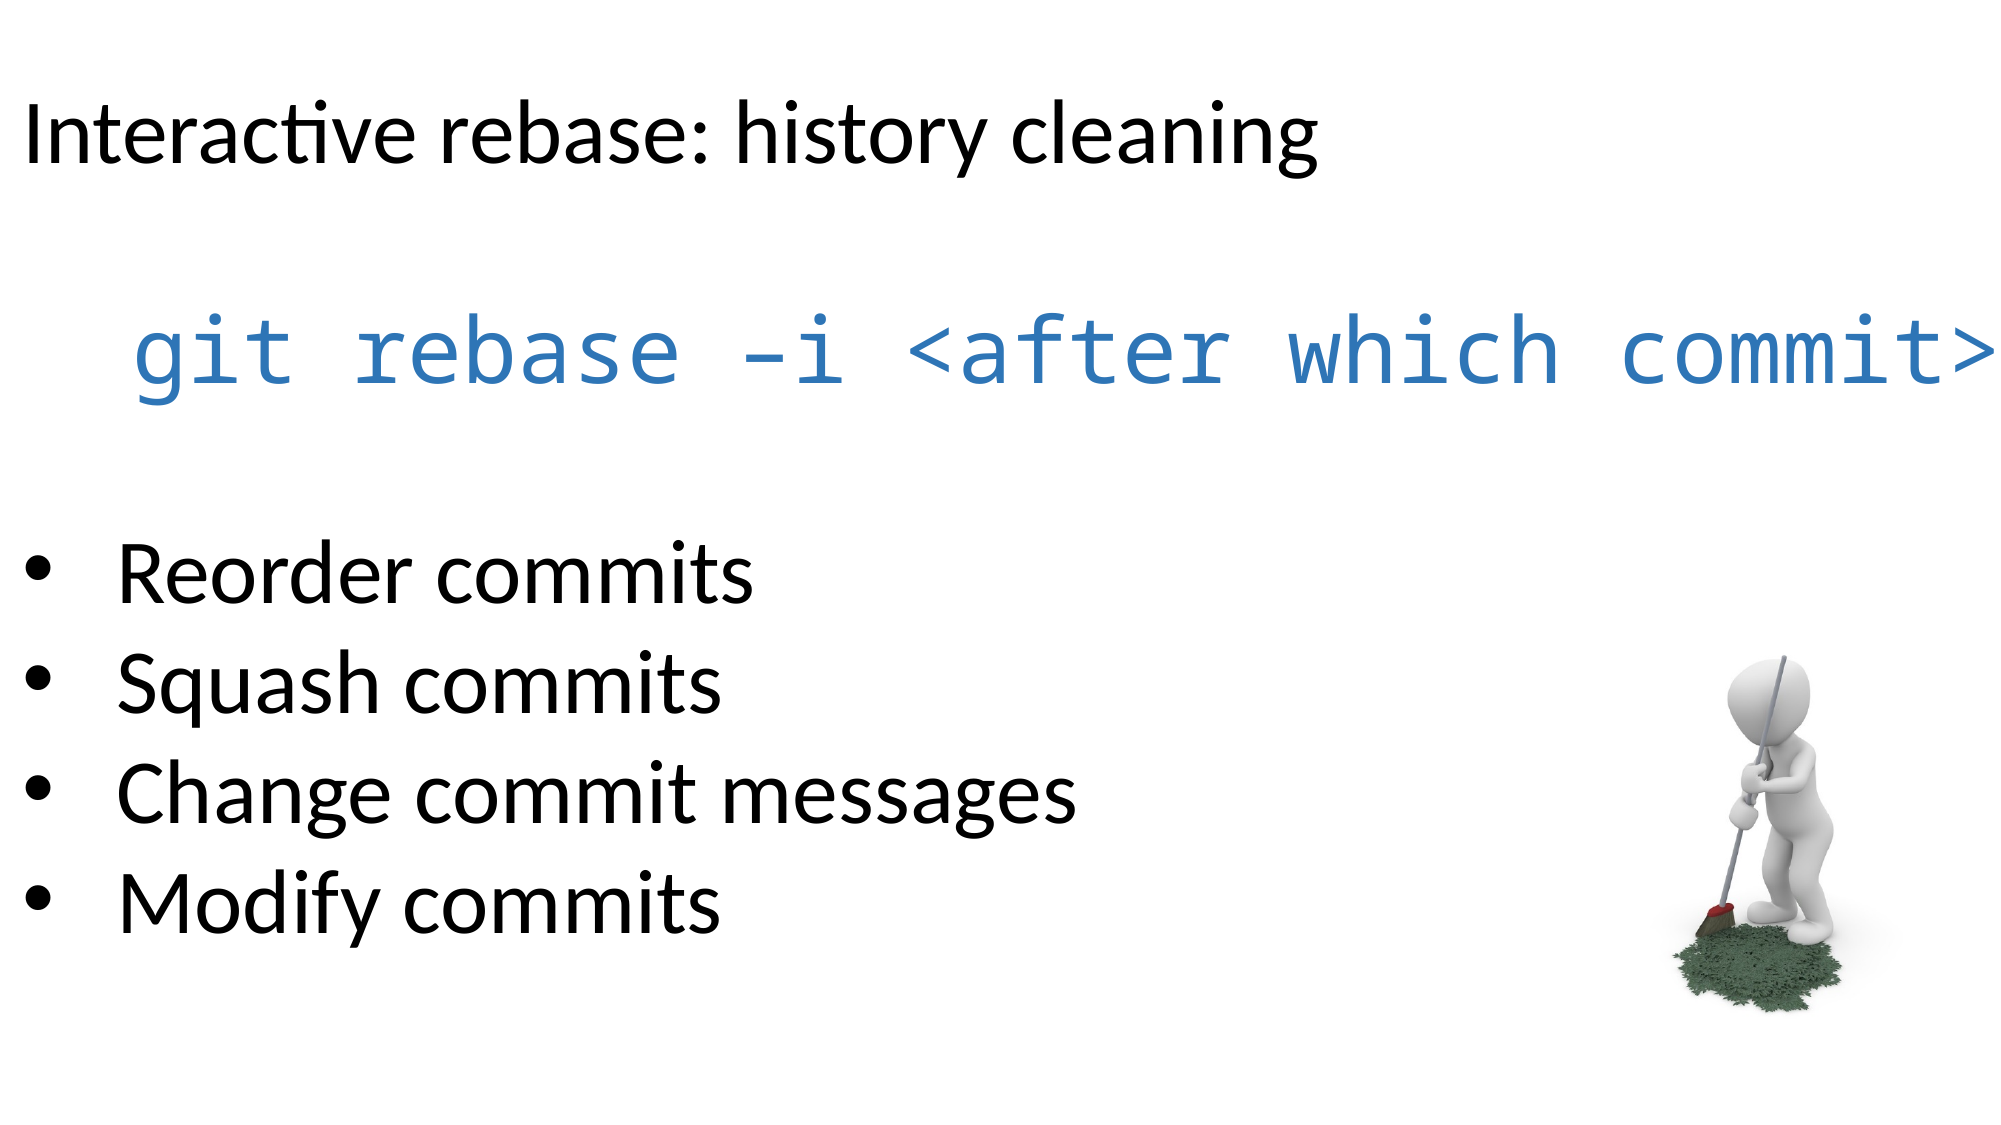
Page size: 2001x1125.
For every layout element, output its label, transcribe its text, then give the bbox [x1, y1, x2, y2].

text_box Interactive rebase: history cleaning git rebase –i <after which commit> Reorder commits Squash commits Change commit messages Modify commits [7, 64, 2000, 959]
picture [1545, 633, 1941, 1030]
